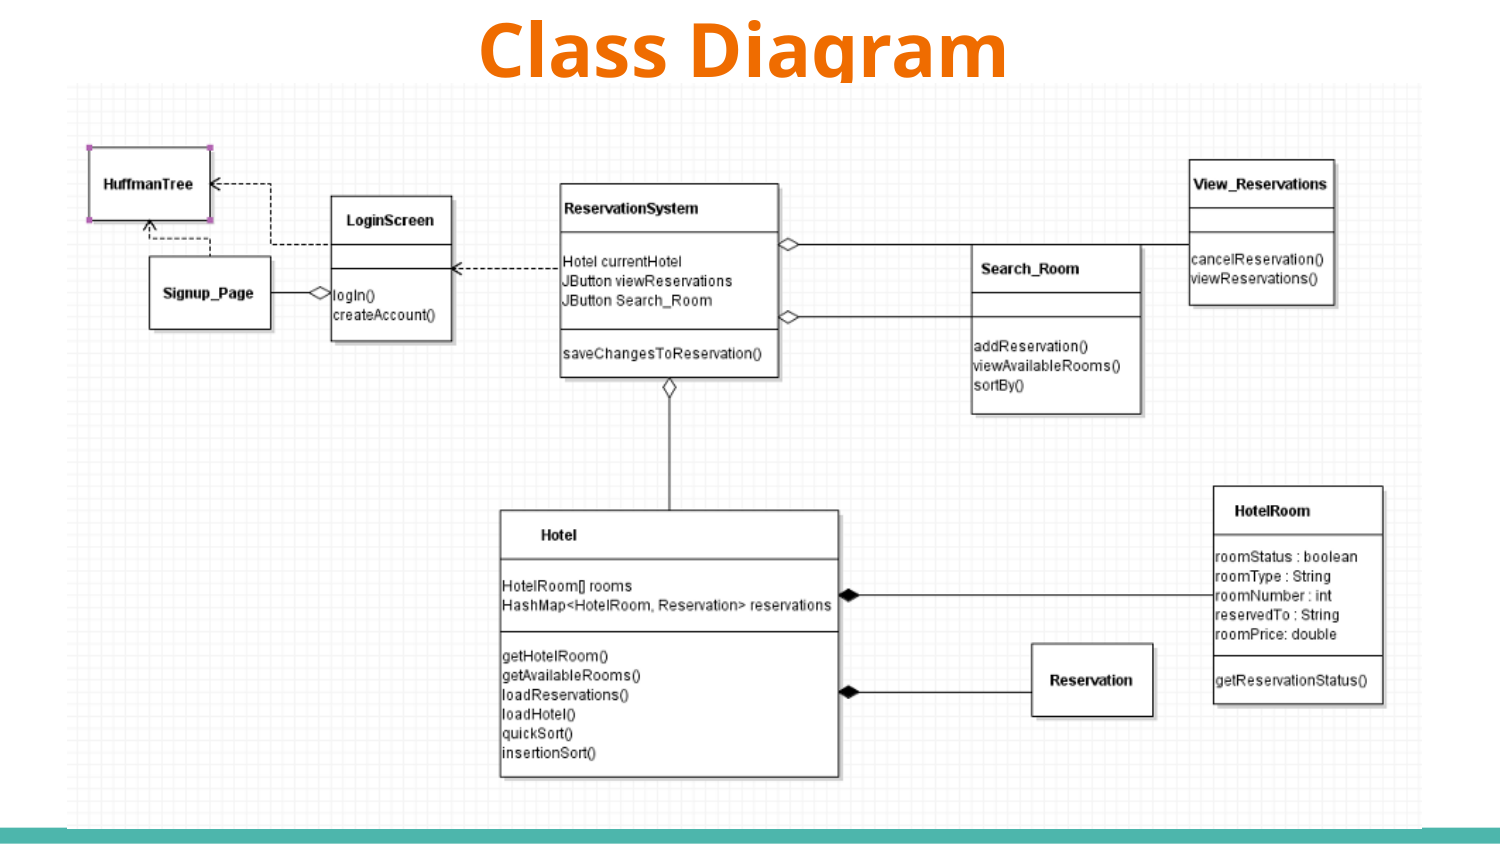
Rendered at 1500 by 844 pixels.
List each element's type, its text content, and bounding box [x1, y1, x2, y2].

title Class Diagram [462, 0, 1500, 104]
picture [66, 83, 1423, 829]
